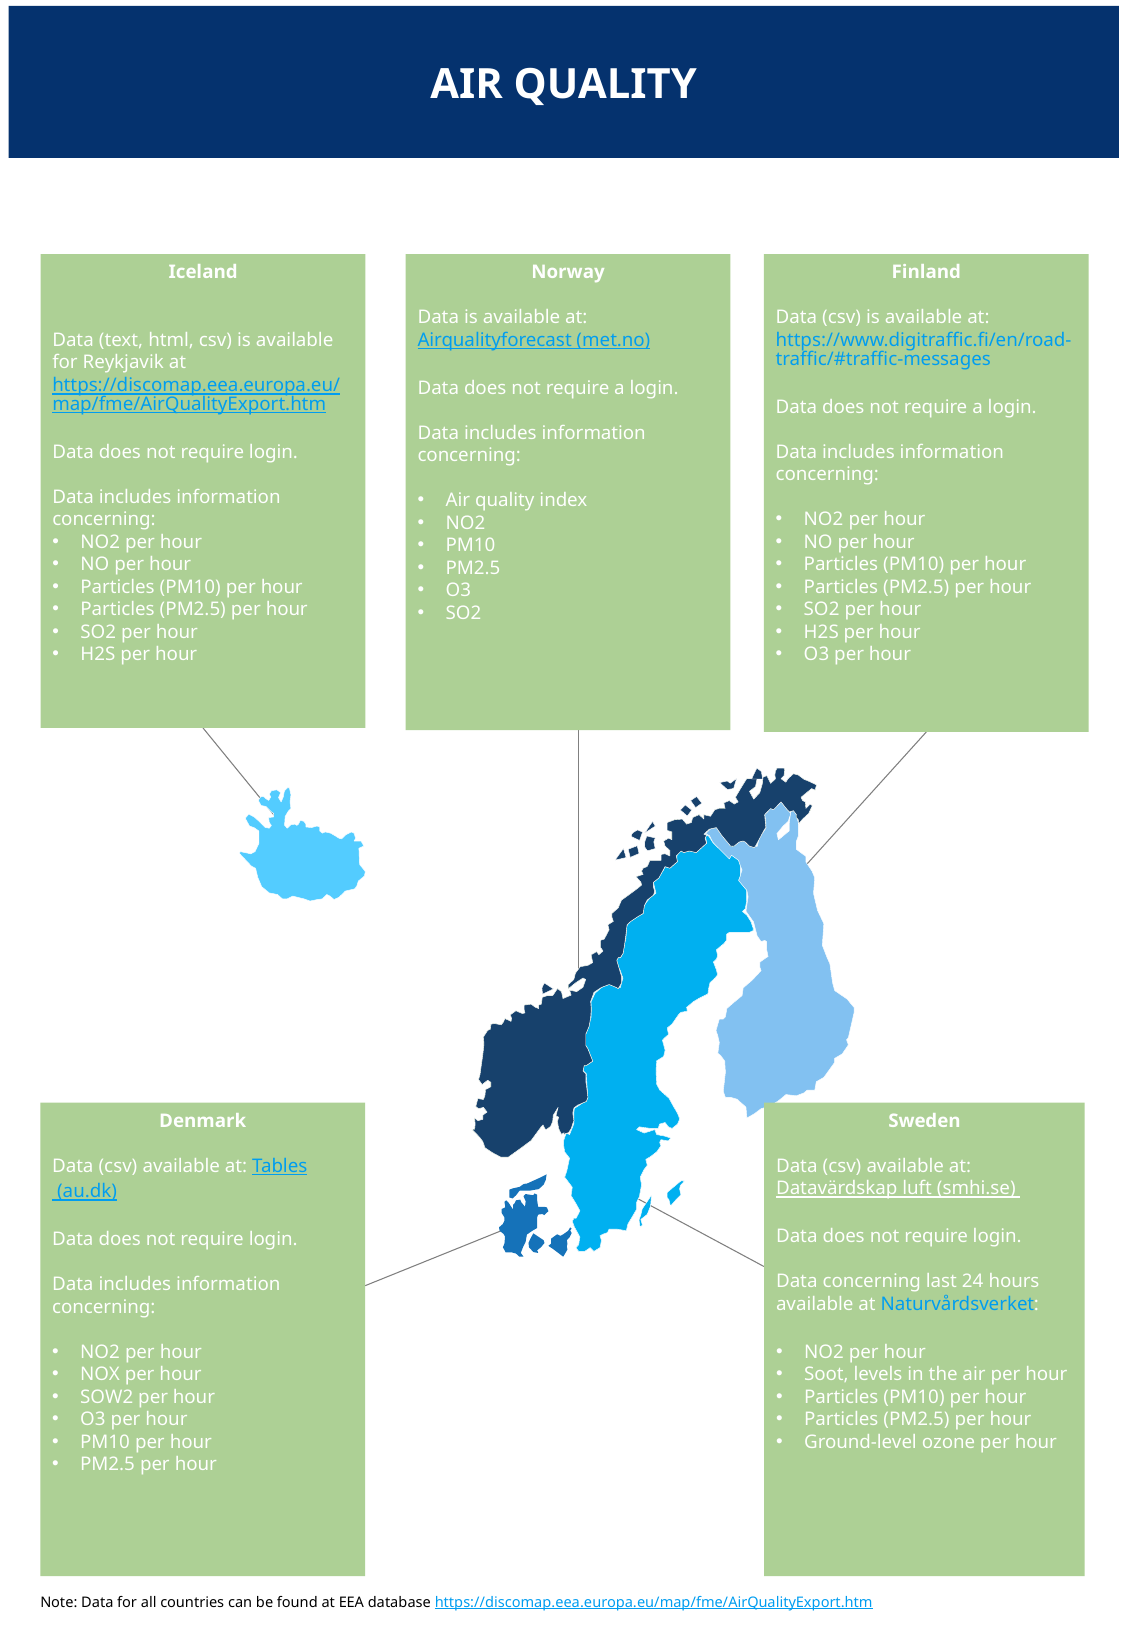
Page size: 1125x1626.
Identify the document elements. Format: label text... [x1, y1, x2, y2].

text_box Iceland Data (text, html, csv) is available for Reykjavik at https://discomap.eea.europa.eu/map/fme/AirQualityExport.htm Data does not require login. Data includes information concerning: NO2 per hour NO per hour Particles (PM10) per hour Particles (PM2.5) per hour SO2 per hour H2S per hour [40, 253, 366, 729]
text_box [239, 768, 855, 1258]
text_box Sweden Data (csv) available at: Datavärdskap luft (smhi.se) Data does not require login. Data concerning last 24 hours available at Naturvårdsverket: NO2 per hour Soot, levels in the air per hour Particles (PM10) per hour Particles (PM2.5) per hour Ground-level ozone per hour [763, 1101, 1086, 1577]
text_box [615, 1258, 764, 1267]
text_box Denmark Data (csv) available at: Tables (au.dk) Data does not require login. Data includes information concerning: NO2 per hour NOX per hour SOW2 per hour O3 per hour PM10 per hour PM2.5 per hour [39, 1101, 366, 1577]
text_box Norway Data is available at: Airqualityforecast (met.no) Data does not require a login. Data includes information concerning: Air quality index NO2 PM10 PM2.5 O3 SO2 [405, 253, 731, 731]
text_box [806, 732, 927, 866]
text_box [202, 727, 283, 826]
text_box AIR QUALITY [8, 5, 1120, 159]
text_box Note: Data for all countries can be found at EEA database https://discomap.eea.europa.eu/map/fme/AirQualityExport.htm [40, 1592, 1125, 1625]
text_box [365, 1258, 510, 1286]
text_box Finland Data (csv) is available at: https://www.digitraffic.fi/en/road-traffic/#traffic-messages Data does not require a login. Data includes information concerning: NO2 per hour NO per hour Particles (PM10) per hour Particles (PM2.5) per hour SO2 per hour H2S per hour O3 per hour [763, 253, 1090, 733]
